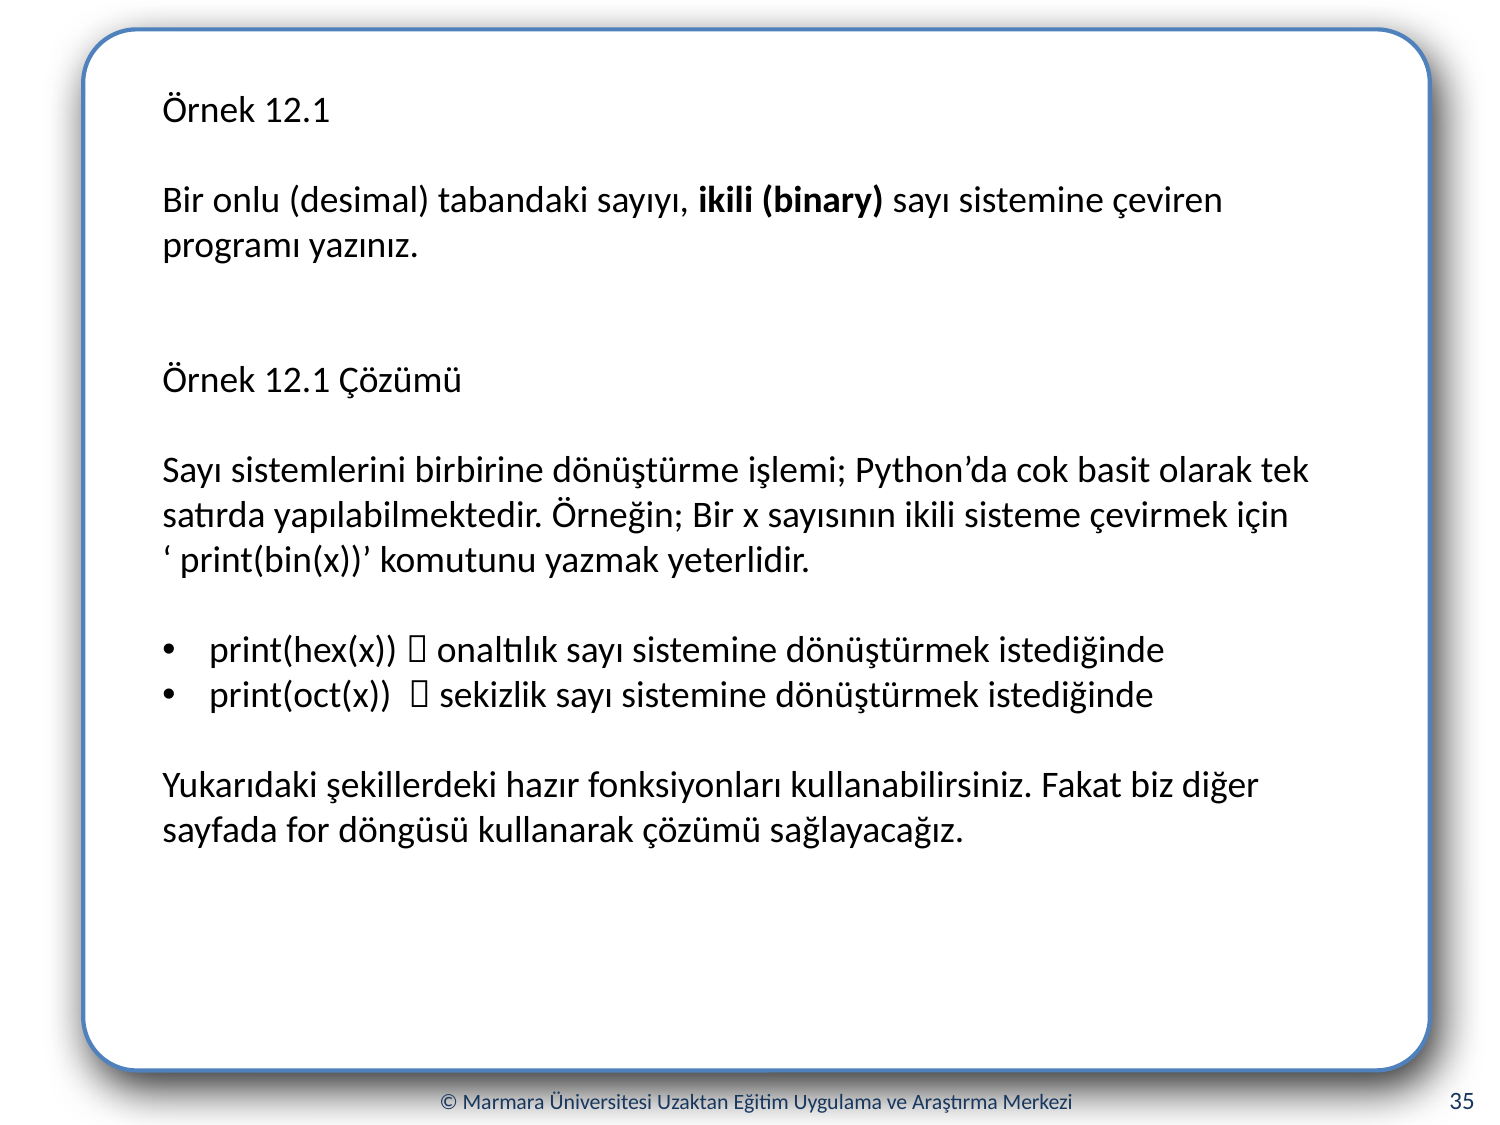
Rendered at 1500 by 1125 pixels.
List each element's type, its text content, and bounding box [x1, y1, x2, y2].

text_box Örnek 12.1 Bir onlu (desimal) tabandaki sayıyı, ikili (binary) sayı sistemine çeviren programı yazınız. Örnek 12.1 Çözümü Sayı sistemlerini birbirine dönüştürme işlemi; Python’da cok basit olarak tek satırda yapılabilmektedir. Örneğin; Bir x sayısının ikili sisteme çevirmek için ‘ print(bin(x))’ komutunu yazmak yeterlidir. print(hex(x))  onaltılık sayı sistemine dönüştürmek istediğinde print(oct(x))  sekizlik sayı sistemine dönüştürmek istediğinde Yukarıdaki şekillerdeki hazır fonksiyonları kullanabilirsiniz. Fakat biz diğer sayfada for döngüsü kullanarak çözümü sağlayacağız. [147, 78, 1365, 903]
slide_number 35 [1139, 1069, 1490, 1125]
text_box [81, 27, 1432, 1073]
footer © Marmara Üniversitesi Uzaktan Eğitim Uygulama ve Araştırma Merkezi [312, 1070, 1139, 1125]
